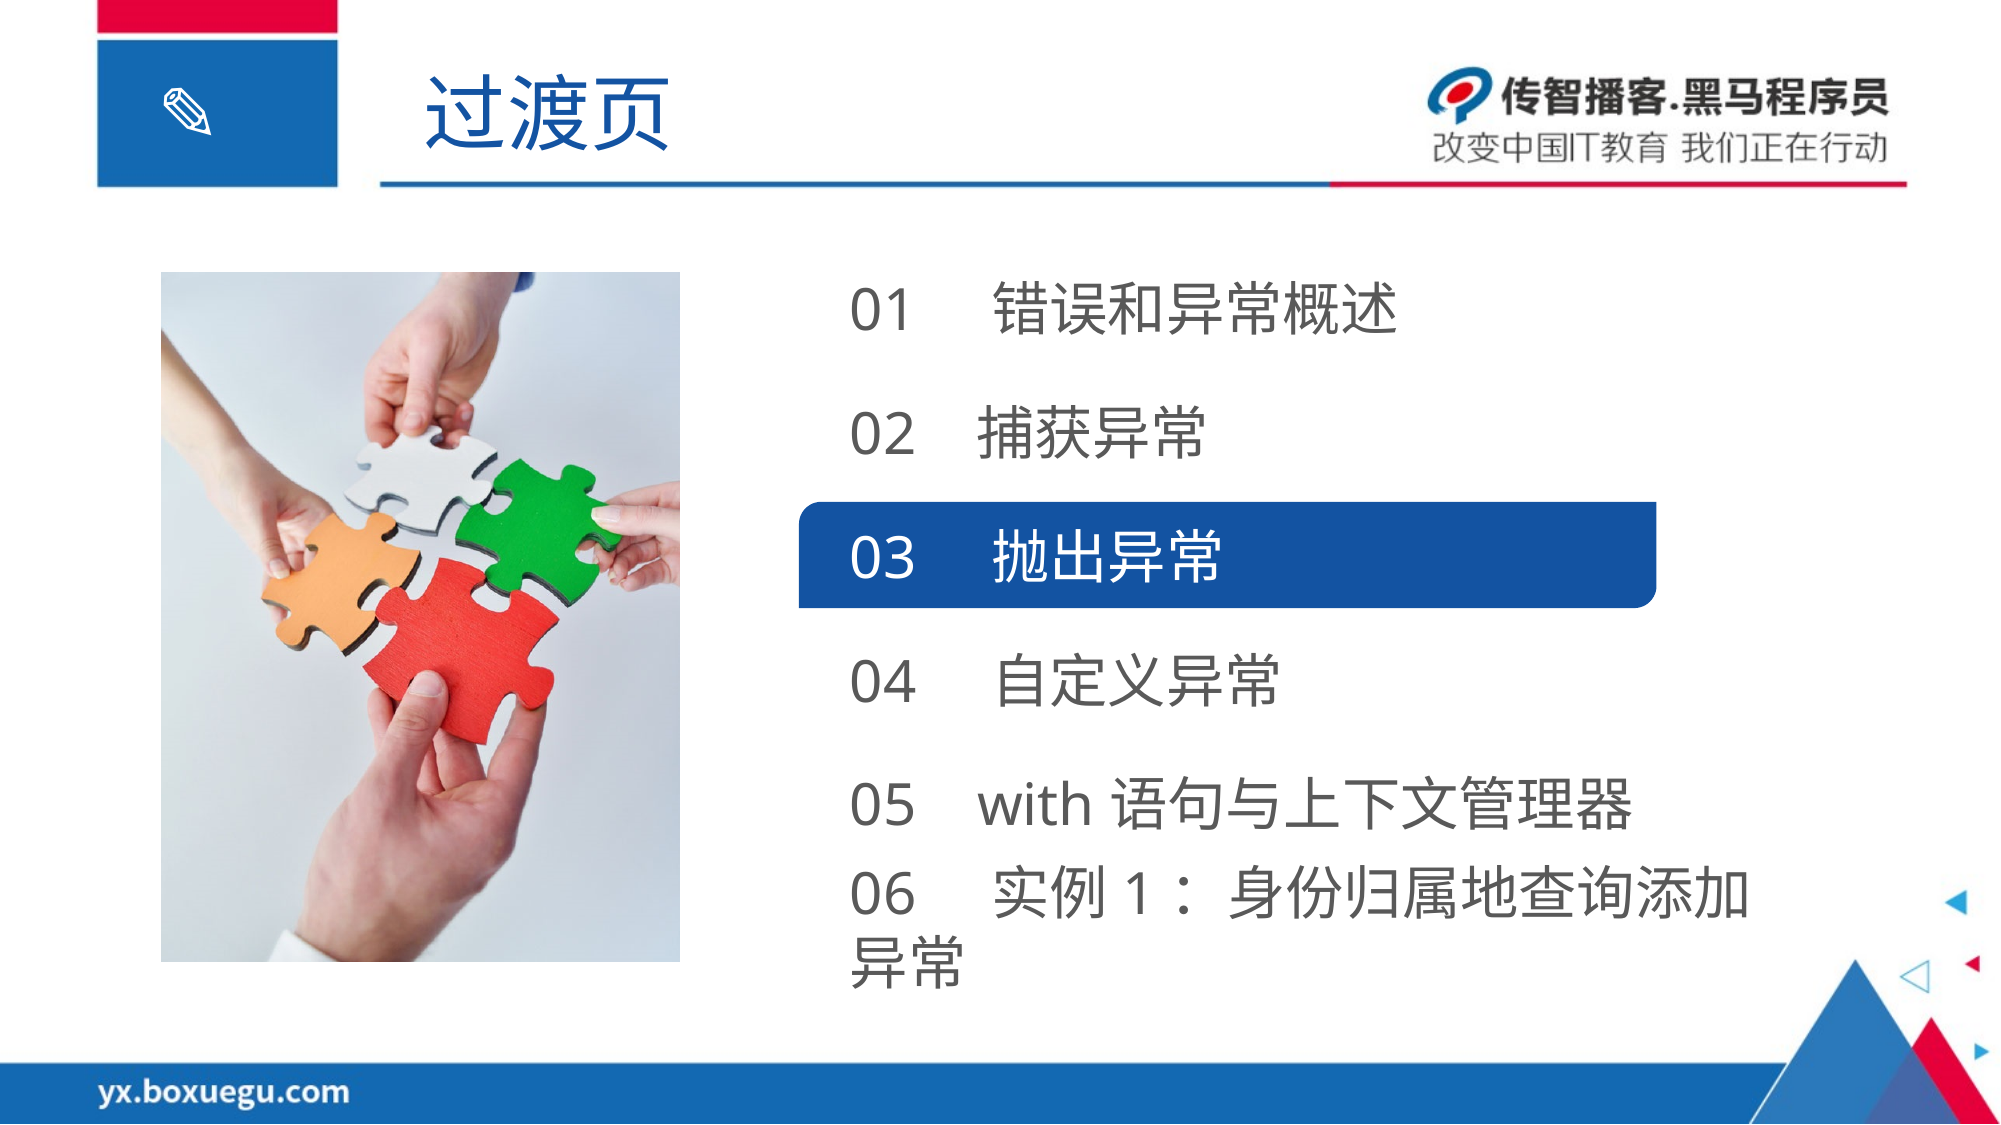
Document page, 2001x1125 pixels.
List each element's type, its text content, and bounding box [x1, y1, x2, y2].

text_box 02 捕获异常 [849, 395, 1803, 467]
text_box 过渡页 [409, 53, 899, 169]
text_box 05 with语句与上下文管理器 [849, 767, 1803, 838]
text_box 06 实例1：身份归属地查询添加异常 [849, 856, 1803, 997]
text_box [797, 500, 1658, 610]
text_box 04 自定义异常 [849, 643, 1803, 714]
text_box 01 错误和异常概述 [849, 272, 1803, 343]
text_box 03 抛出异常 [849, 519, 1803, 590]
picture [0, 0, 2000, 1124]
